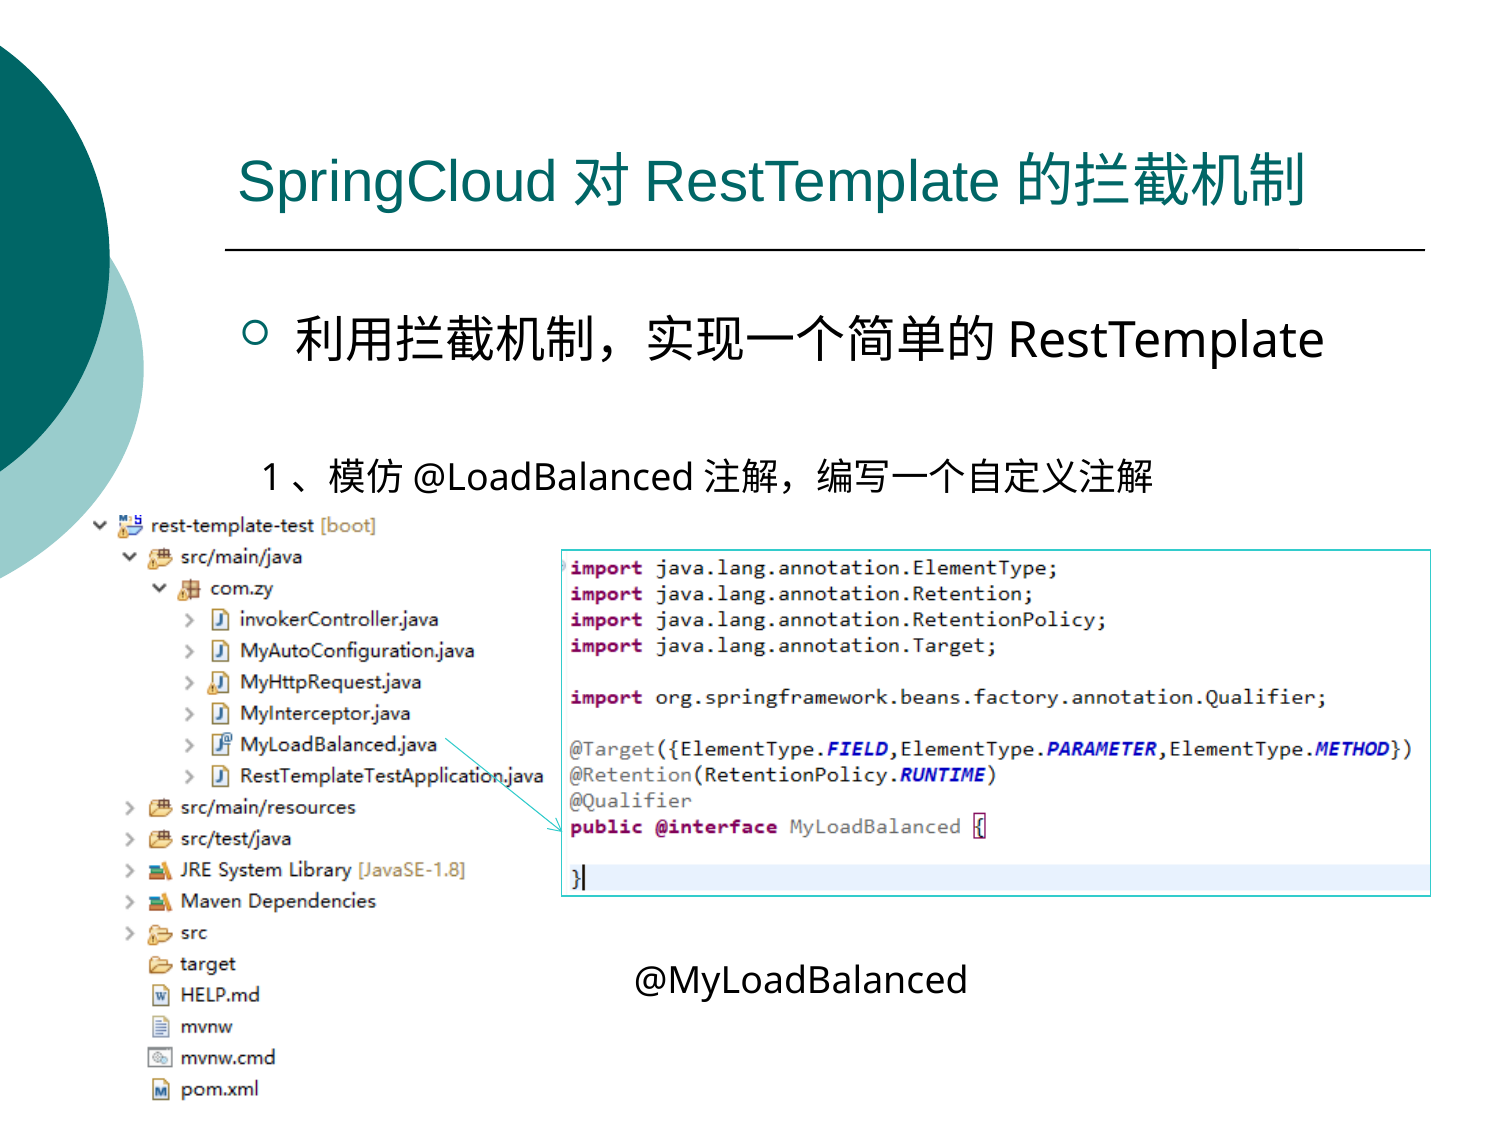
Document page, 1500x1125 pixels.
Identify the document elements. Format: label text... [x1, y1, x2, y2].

title SpringCloud对RestTemplate的拦截机制 [222, 93, 1423, 221]
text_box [445, 738, 563, 833]
text_box @MyLoadBalanced [618, 949, 984, 1009]
picture [93, 515, 1430, 1102]
list 利用拦截机制，实现一个简单的RestTemplate [224, 299, 1425, 399]
text_box 1、模仿@LoadBalanced注解，编写一个自定义注解 [245, 445, 1169, 505]
